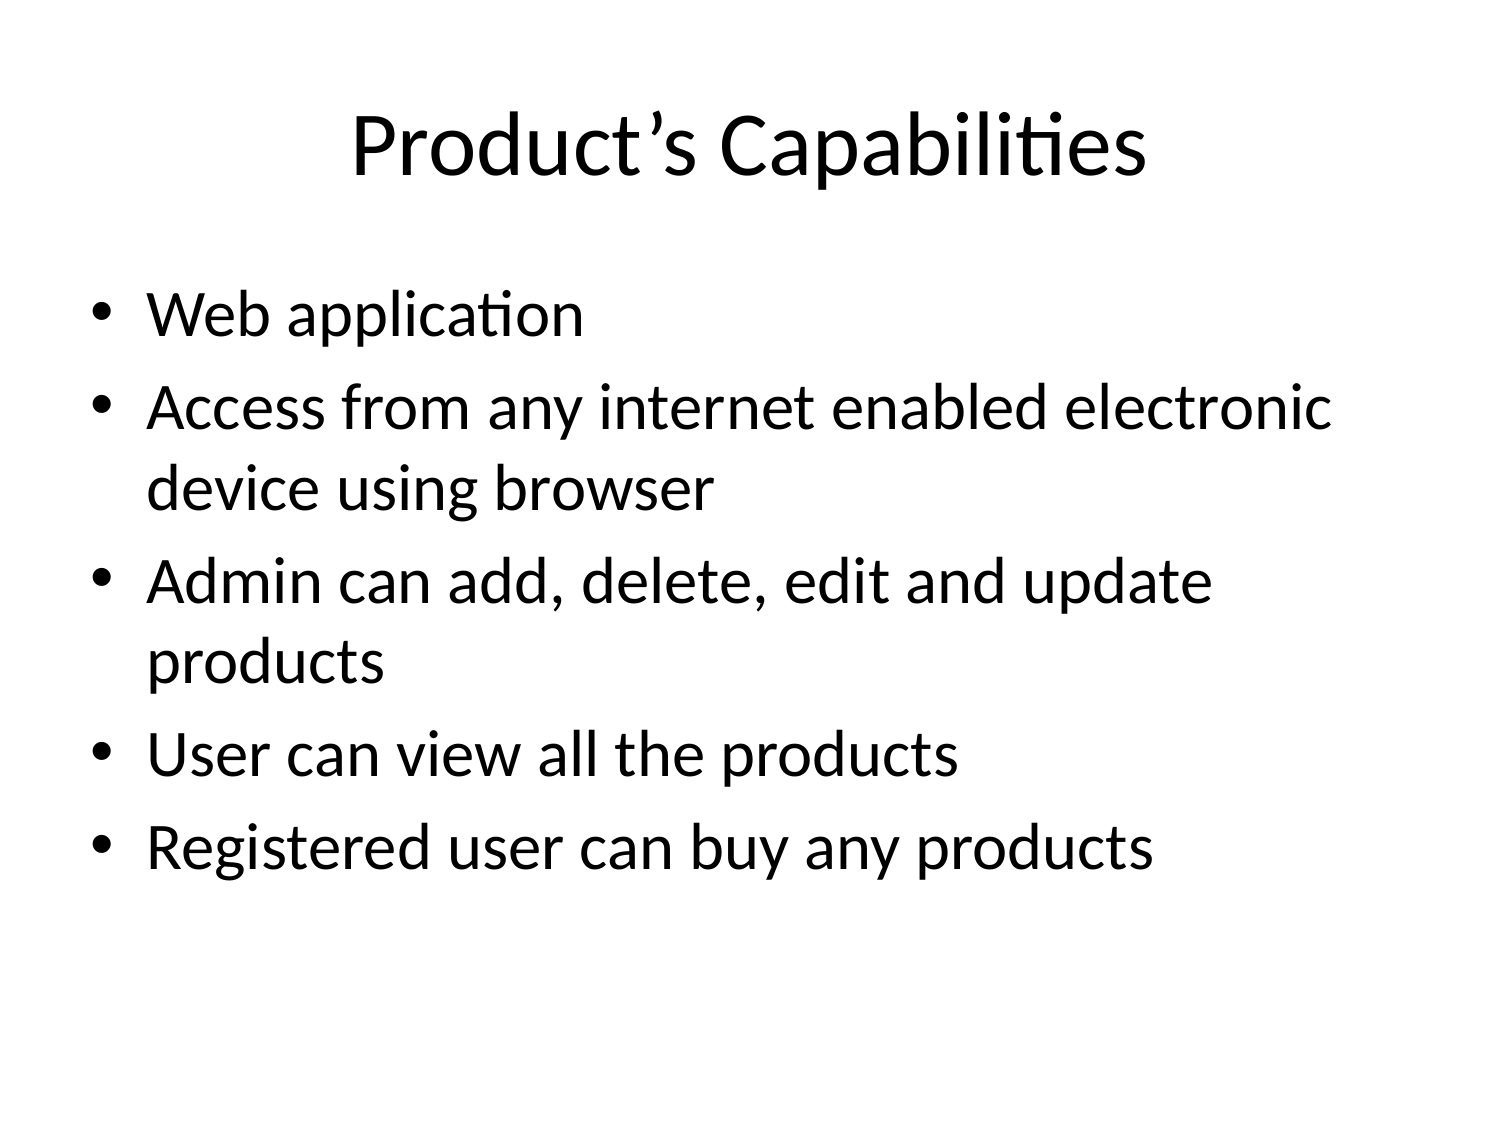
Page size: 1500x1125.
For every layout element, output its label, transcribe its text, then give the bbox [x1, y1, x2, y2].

title Product’s Capabilities [75, 45, 1425, 233]
list Web application Access from any internet enabled electronic device using browser Admin can add, delete, edit and update products User can view all the products Registered user can buy any products [75, 262, 1425, 1005]
